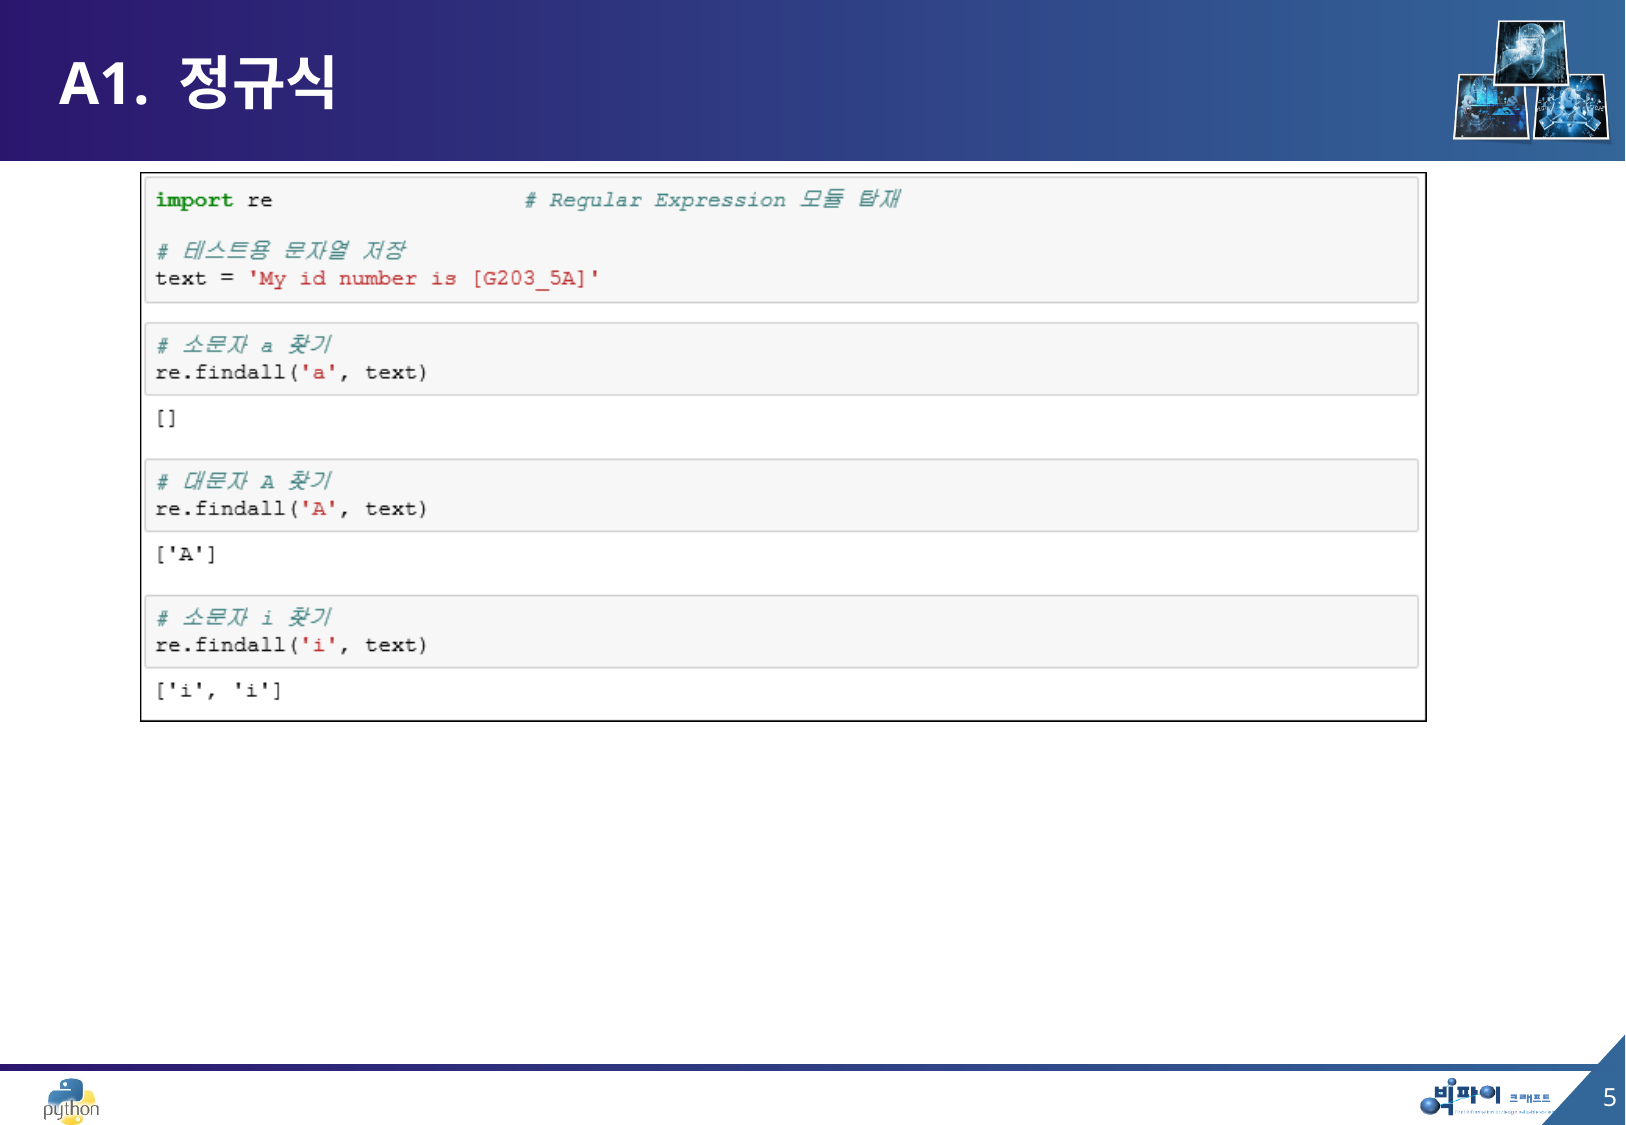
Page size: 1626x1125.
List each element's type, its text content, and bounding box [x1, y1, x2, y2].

picture [32, 1078, 110, 1125]
picture [1418, 1075, 1557, 1118]
picture [140, 172, 1427, 722]
title A1. 정규식 [44, 35, 1264, 128]
picture [1450, 19, 1613, 146]
